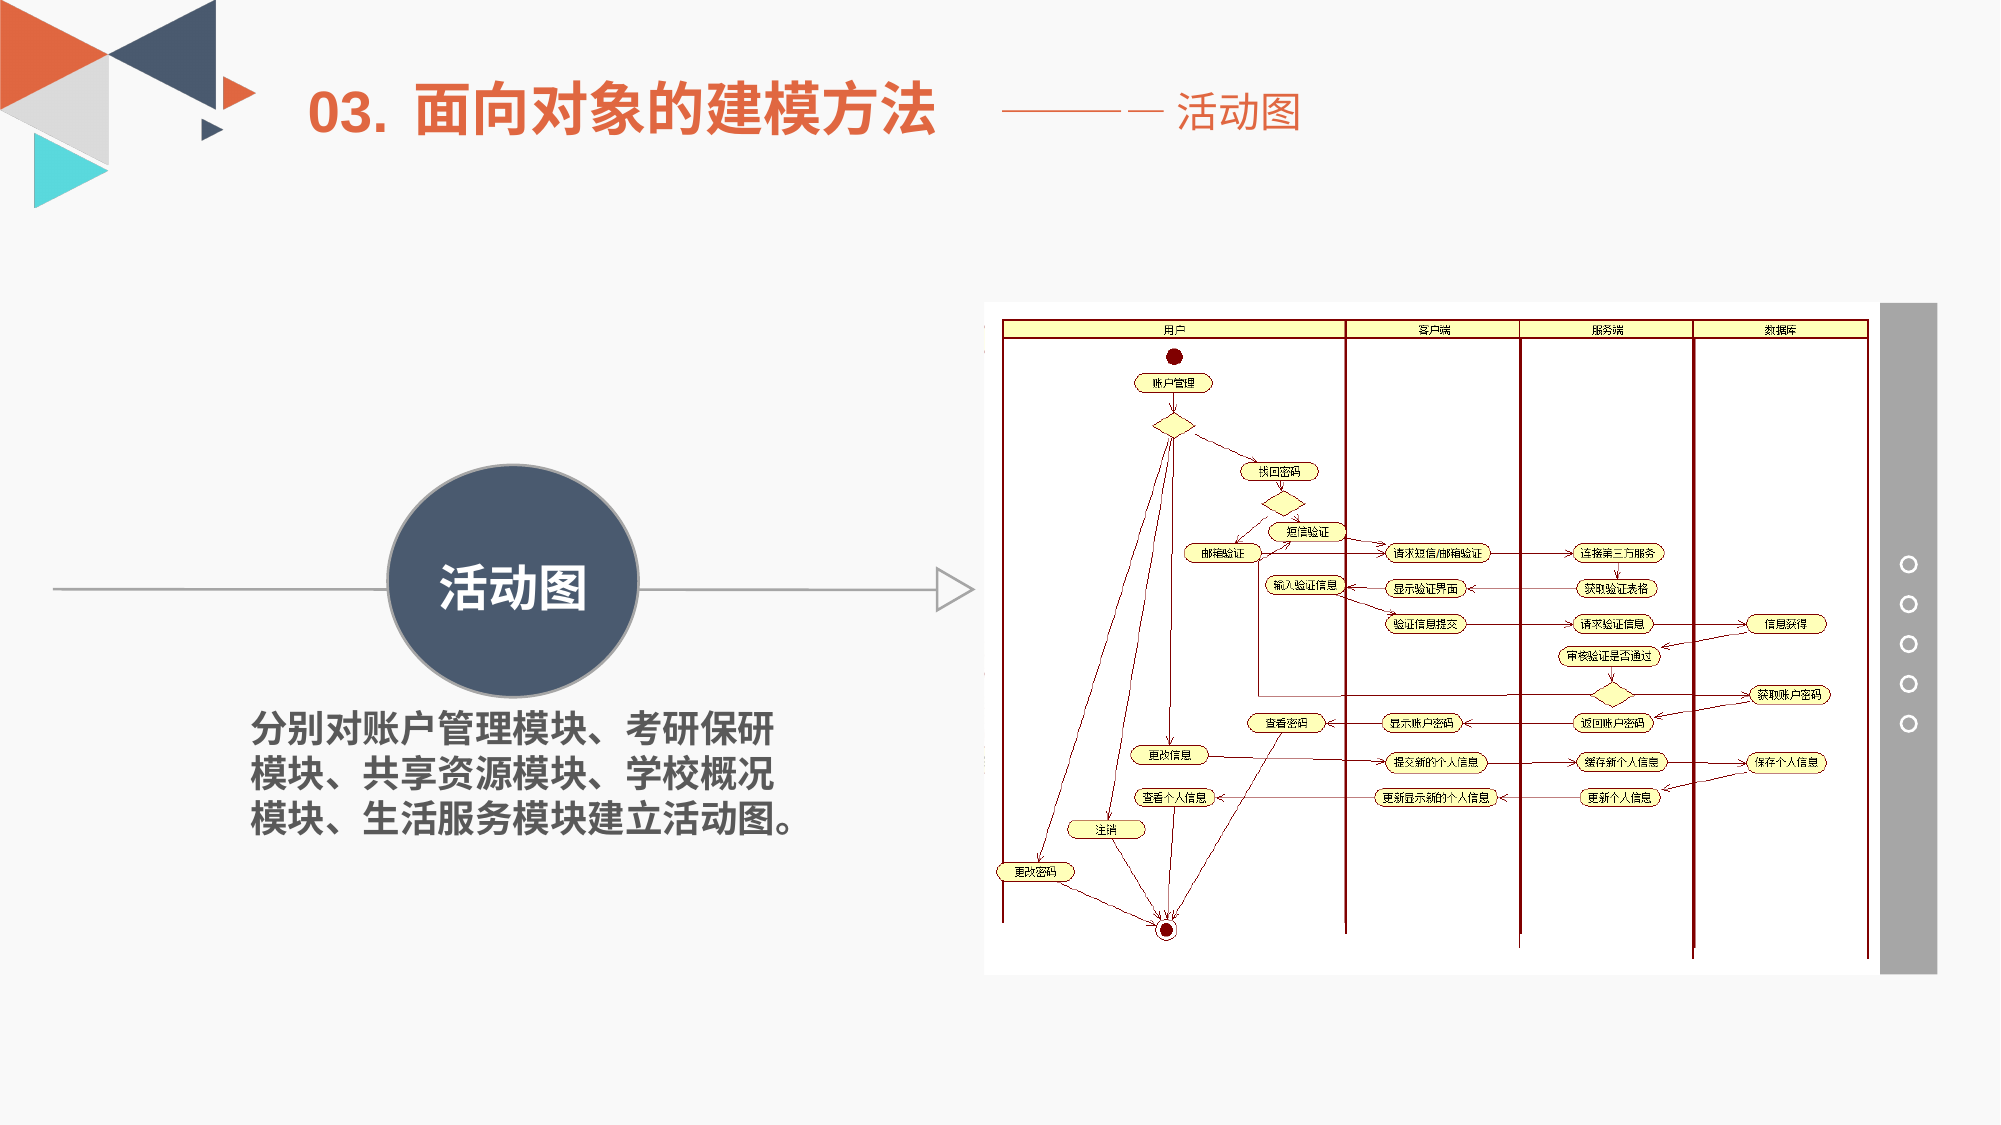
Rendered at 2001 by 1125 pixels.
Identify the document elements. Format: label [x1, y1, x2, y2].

text_box [1899, 714, 1918, 733]
picture [984, 302, 1880, 975]
text_box [937, 567, 975, 611]
text_box [1899, 595, 1918, 614]
text_box [1899, 675, 1918, 693]
text_box [1899, 555, 1918, 574]
text_box [1899, 635, 1918, 653]
text_box [292, 64, 1679, 153]
picture [1, 0, 256, 232]
text_box [1879, 302, 1939, 976]
text_box [52, 464, 937, 849]
